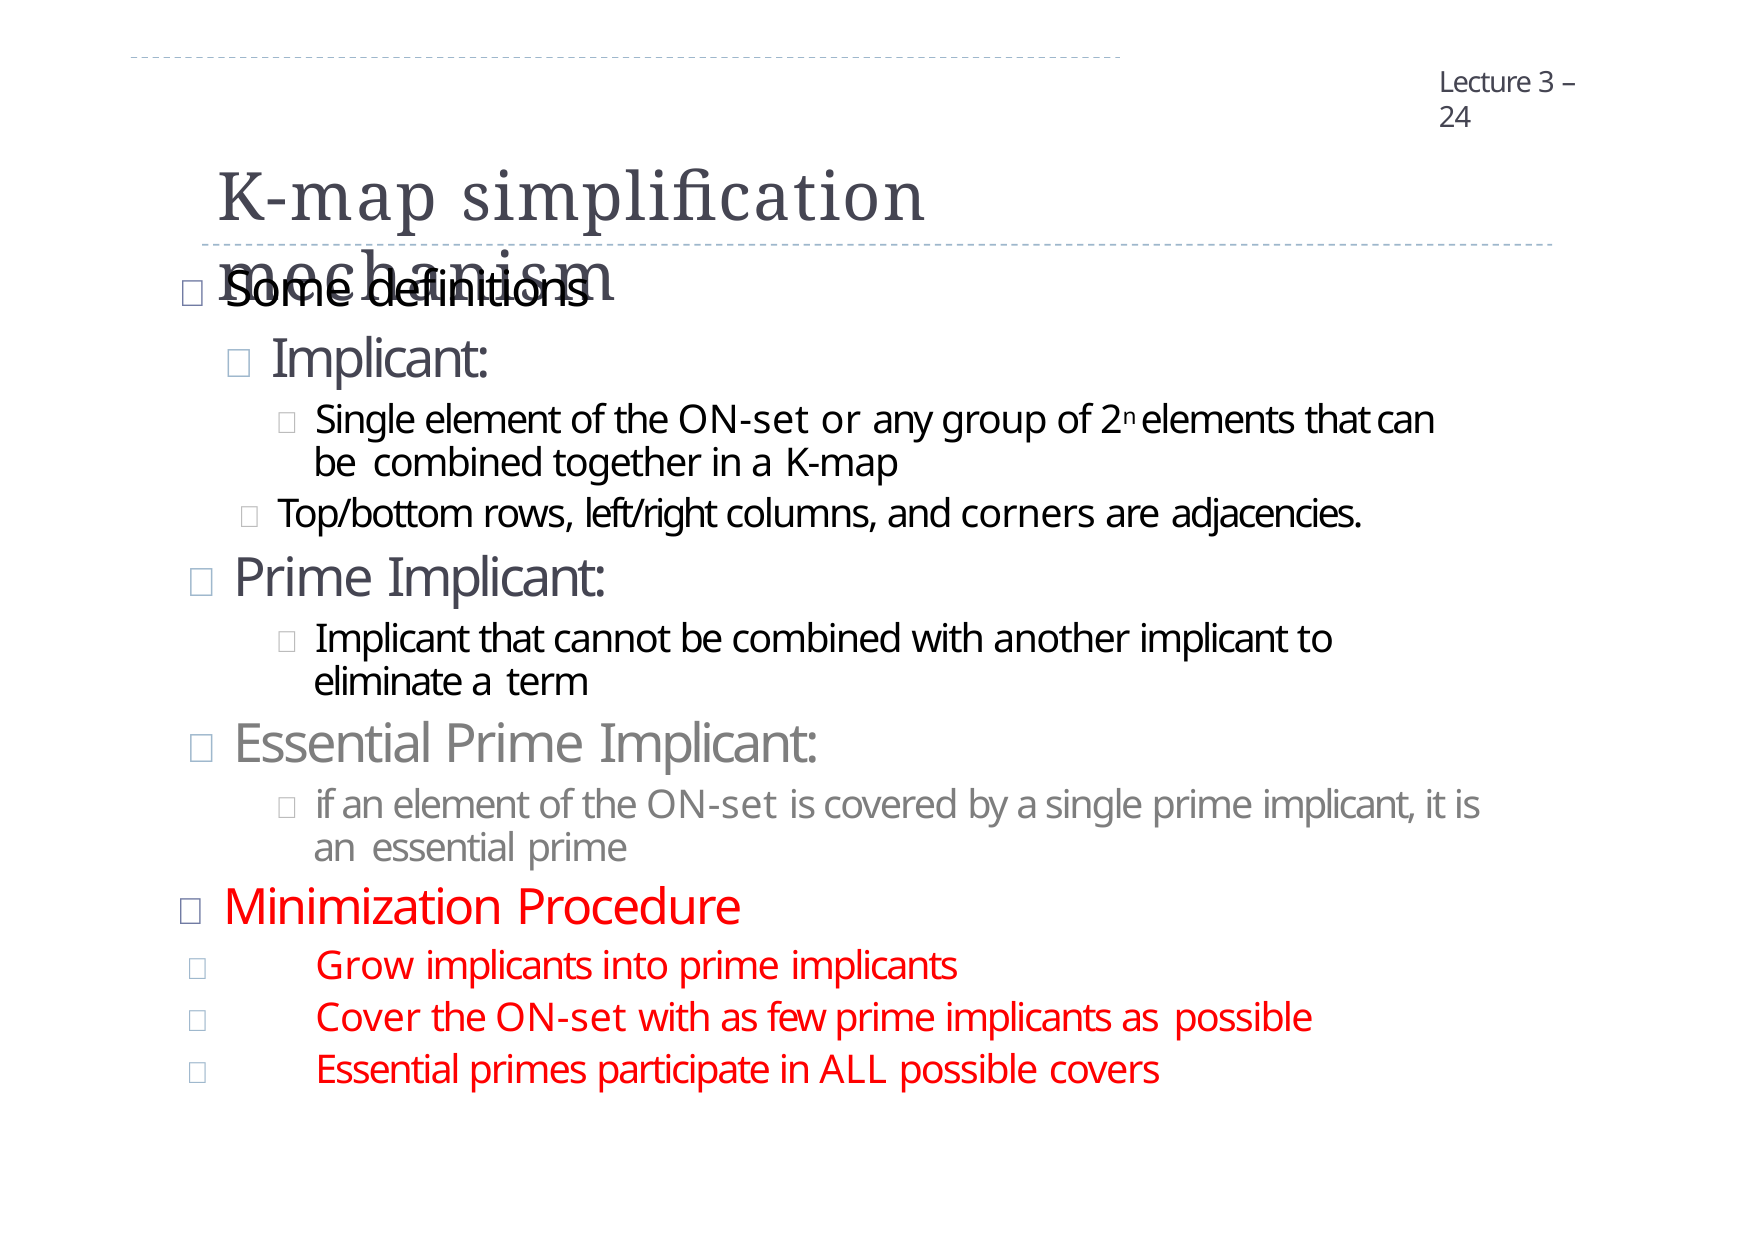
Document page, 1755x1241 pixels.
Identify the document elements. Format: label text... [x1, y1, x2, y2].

text_box  Some definitions  Implicant:  Single element of the ON-set or any group of 2n elements that can be combined together in a K-map  Top/bottom rows, left/right columns, and corners are adjacencies.  Prime Implicant:  Implicant that cannot be combined with another implicant to eliminate a term  Essential Prime Implicant:  if an element of the ON-set is covered by a single prime implicant, it is an essential prime  Minimization Procedure  Grow implicants into prime implicants  Cover the ON-set with as few prime implicants as possible  Essential primes participate in ALL possible covers [176, 248, 1489, 1092]
text_box Lecture 3 – 24 [1436, 61, 1614, 134]
title K-map simplification mechanism [215, 152, 1296, 248]
